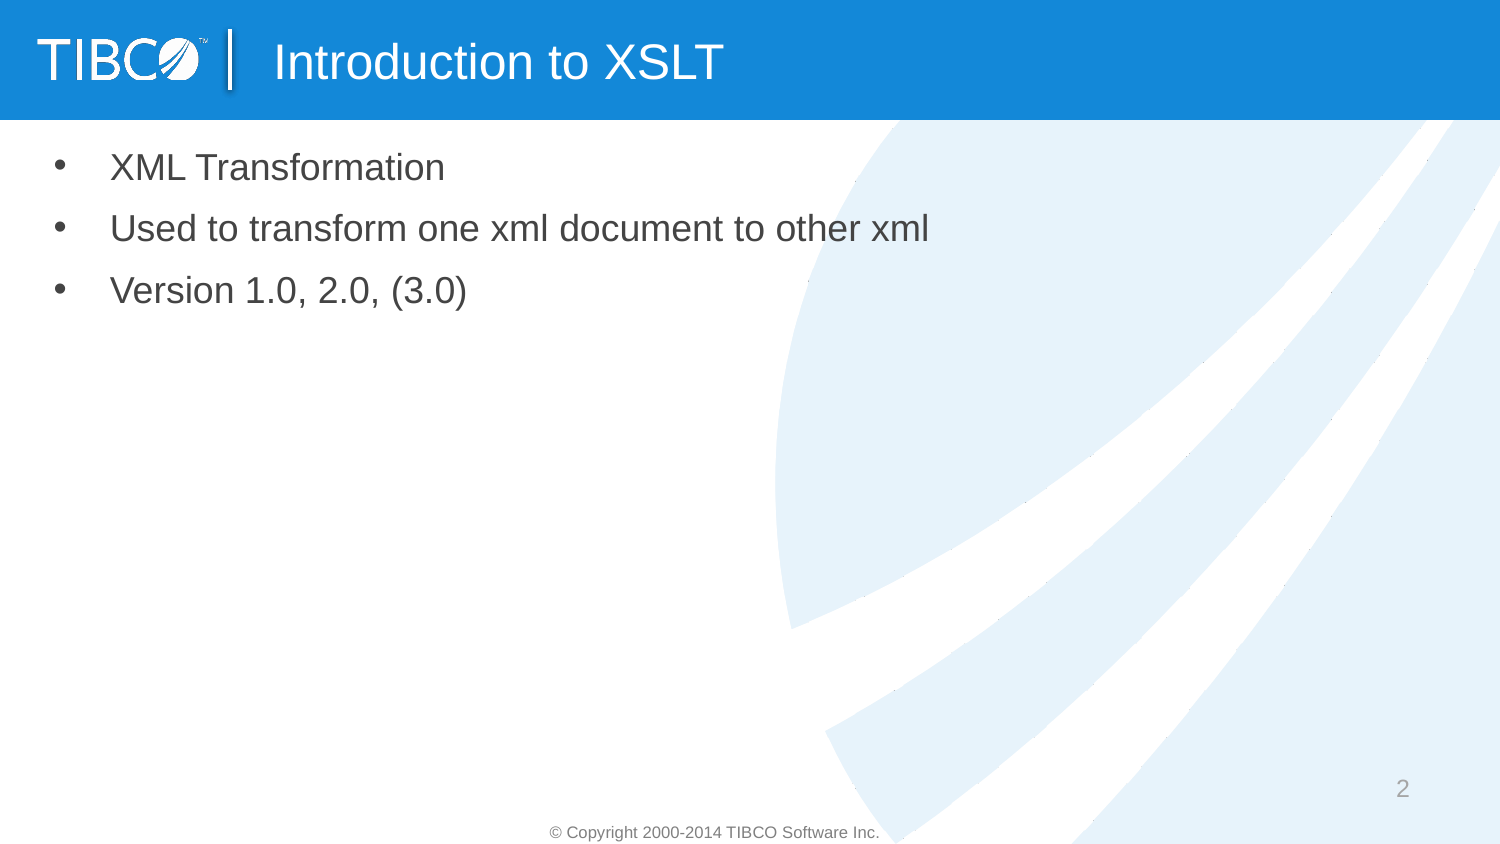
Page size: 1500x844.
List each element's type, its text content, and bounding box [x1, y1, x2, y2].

footer © Copyright 2000-2014 TIBCO Software Inc. [477, 811, 953, 844]
list XML Transformation Used to transform one xml document to other xml Version 1.0, 2.0, (3.0) [38, 135, 1468, 811]
title Introduction to XSLT [258, 0, 1425, 120]
